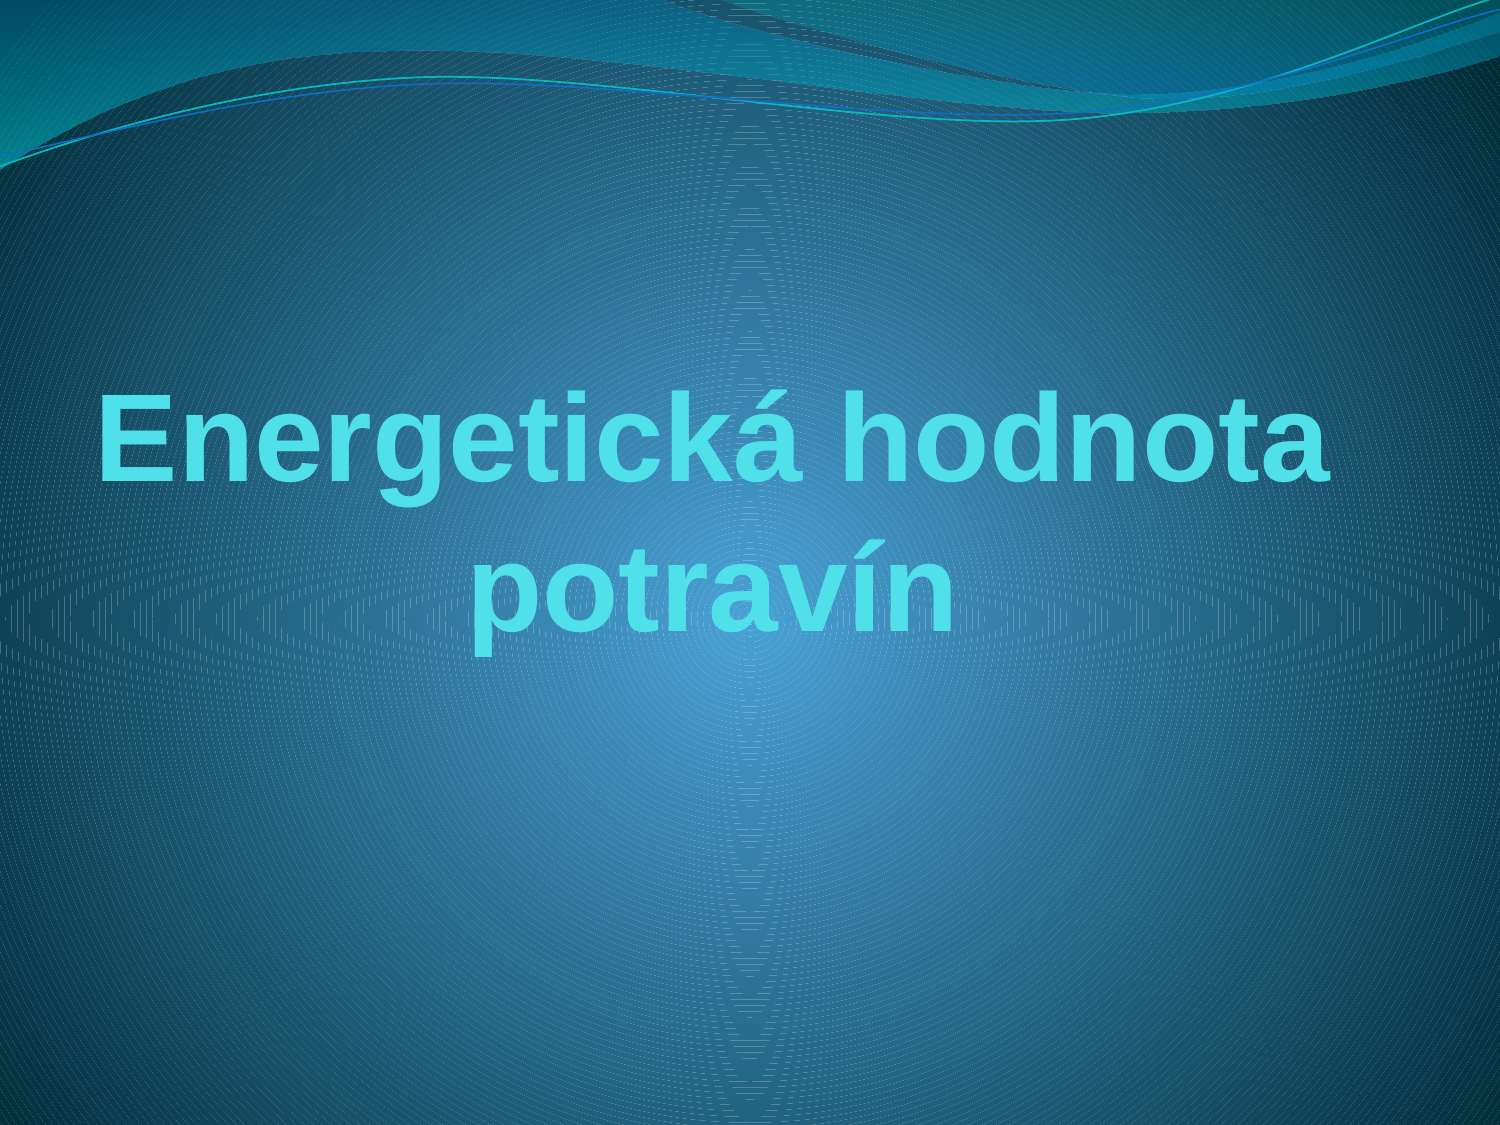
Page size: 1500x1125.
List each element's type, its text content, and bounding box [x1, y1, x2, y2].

title Energetická hodnota potravín [87, 224, 1376, 657]
